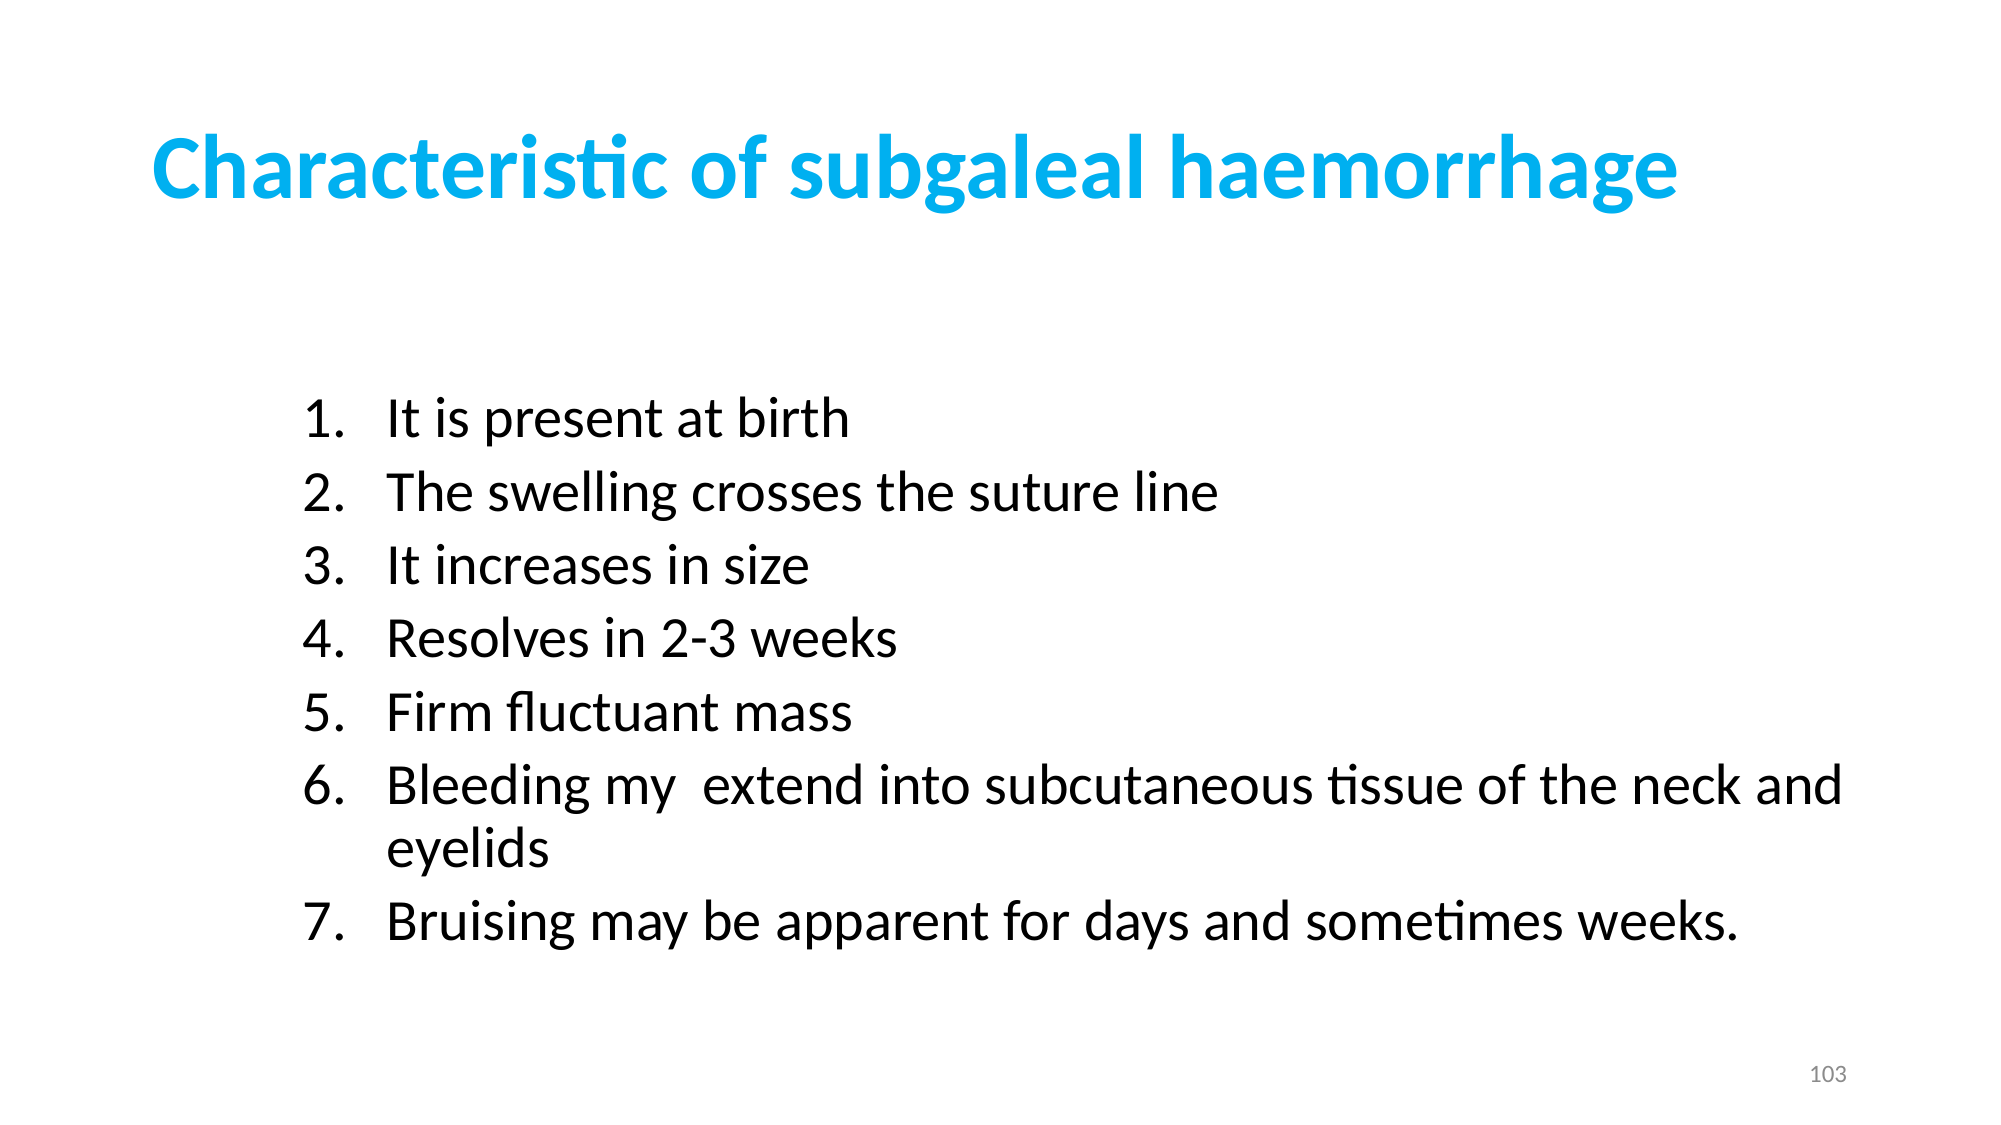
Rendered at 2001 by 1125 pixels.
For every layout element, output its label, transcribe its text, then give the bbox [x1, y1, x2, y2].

slide_number 103 [1412, 1042, 1863, 1103]
title Characteristic of subgaleal haemorrhage [137, 59, 1863, 278]
list It is present at birth The swelling crosses the suture line It increases in size Resolves in 2-3 weeks Firm fluctuant mass Bleeding my extend into subcutaneous tissue of the neck and eyelids Bruising may be apparent for days and sometimes weeks. [137, 299, 1863, 1014]
